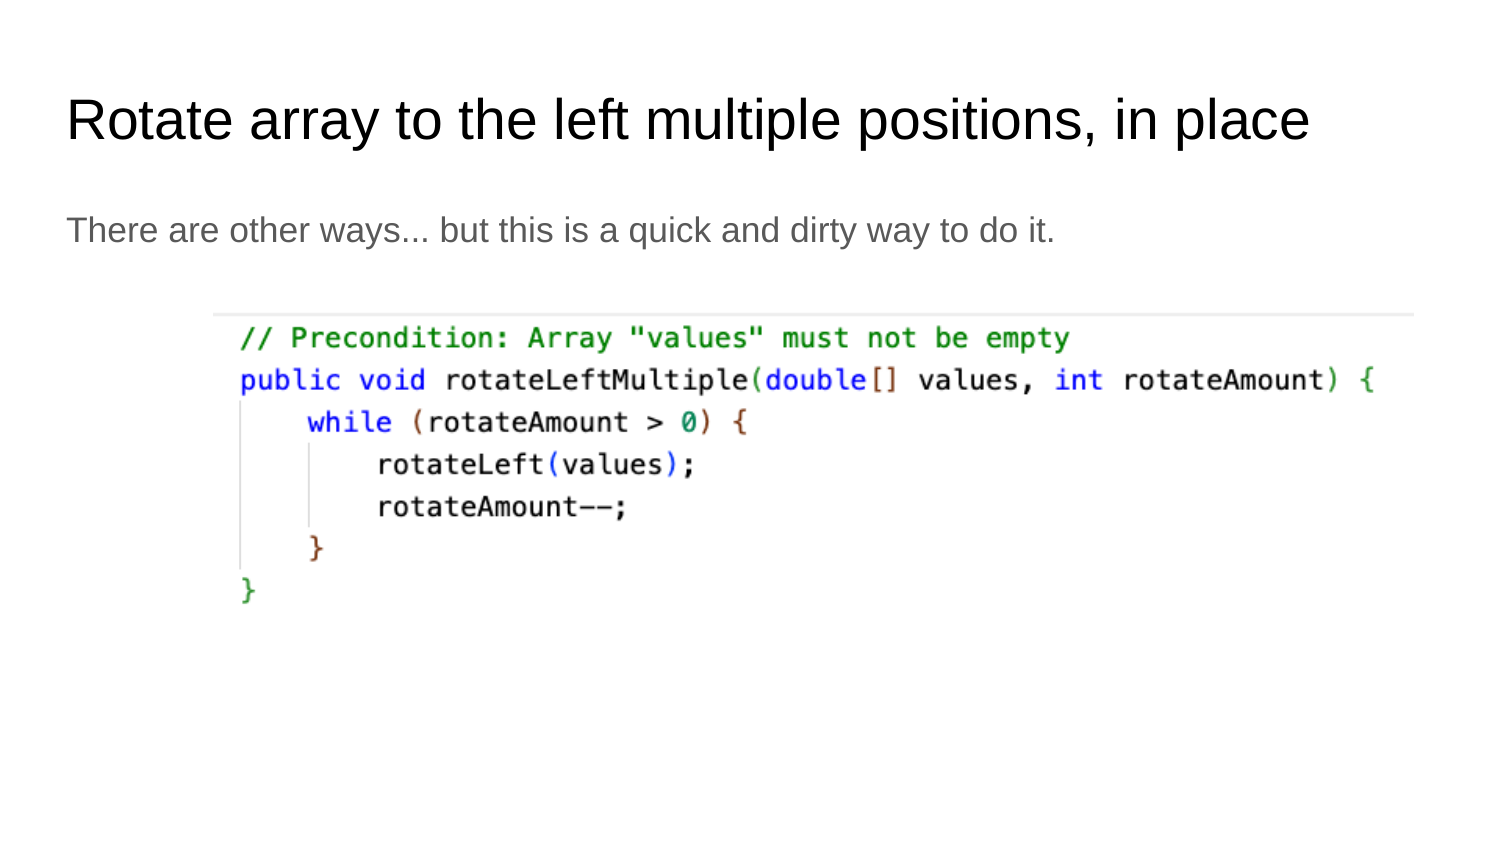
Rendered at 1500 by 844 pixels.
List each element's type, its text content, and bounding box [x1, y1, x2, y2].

list There are other ways... but this is a quick and dirty way to do it. [51, 189, 1449, 806]
picture [213, 306, 1414, 652]
title Rotate array to the left multiple positions, in place [51, 72, 1449, 167]
